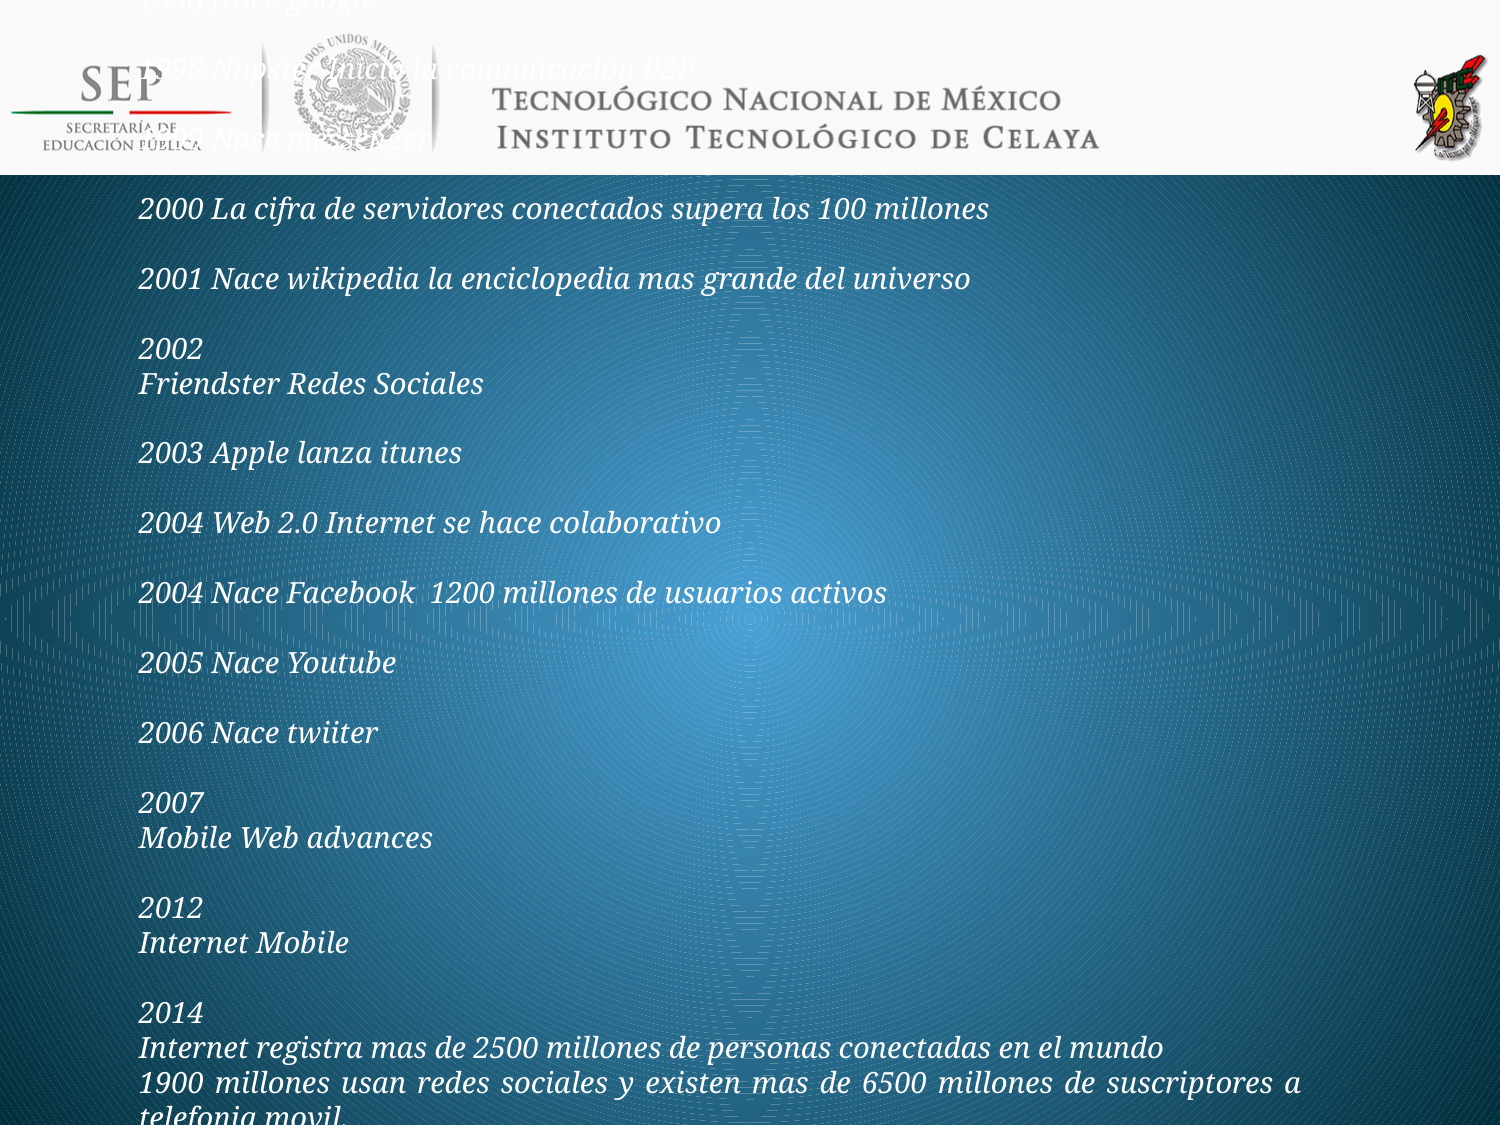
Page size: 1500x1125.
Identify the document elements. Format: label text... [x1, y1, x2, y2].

picture [0, 0, 1500, 175]
text_box 1993 Primer Navegador Mosaic 1995 Nace Hotmail competencia de netscape 1995 Estudiantes de Stanford lanzan Yahoo 1996 Nace Hotmail 1997 Nace el termino blog weblog 1998 Nace google 1998 Napster Inicio la comunicación P2P 1999 Nace messenger 2000 La cifra de servidores conectados supera los 100 millones 2001 Nace wikipedia la enciclopedia mas grande del universo 2002 Friendster Redes Sociales 2003 Apple lanza itunes 2004 Web 2.0 Internet se hace colaborativo 2004 Nace Facebook 1200 millones de usuarios activos 2005 Nace Youtube 2006 Nace twiiter 2007 Mobile Web advances 2012 Internet Mobile 2014 Internet registra mas de 2500 millones de personas conectadas en el mundo 1900 millones usan redes sociales y existen mas de 6500 millones de suscriptores a telefonia movil. [123, 188, 1317, 1125]
